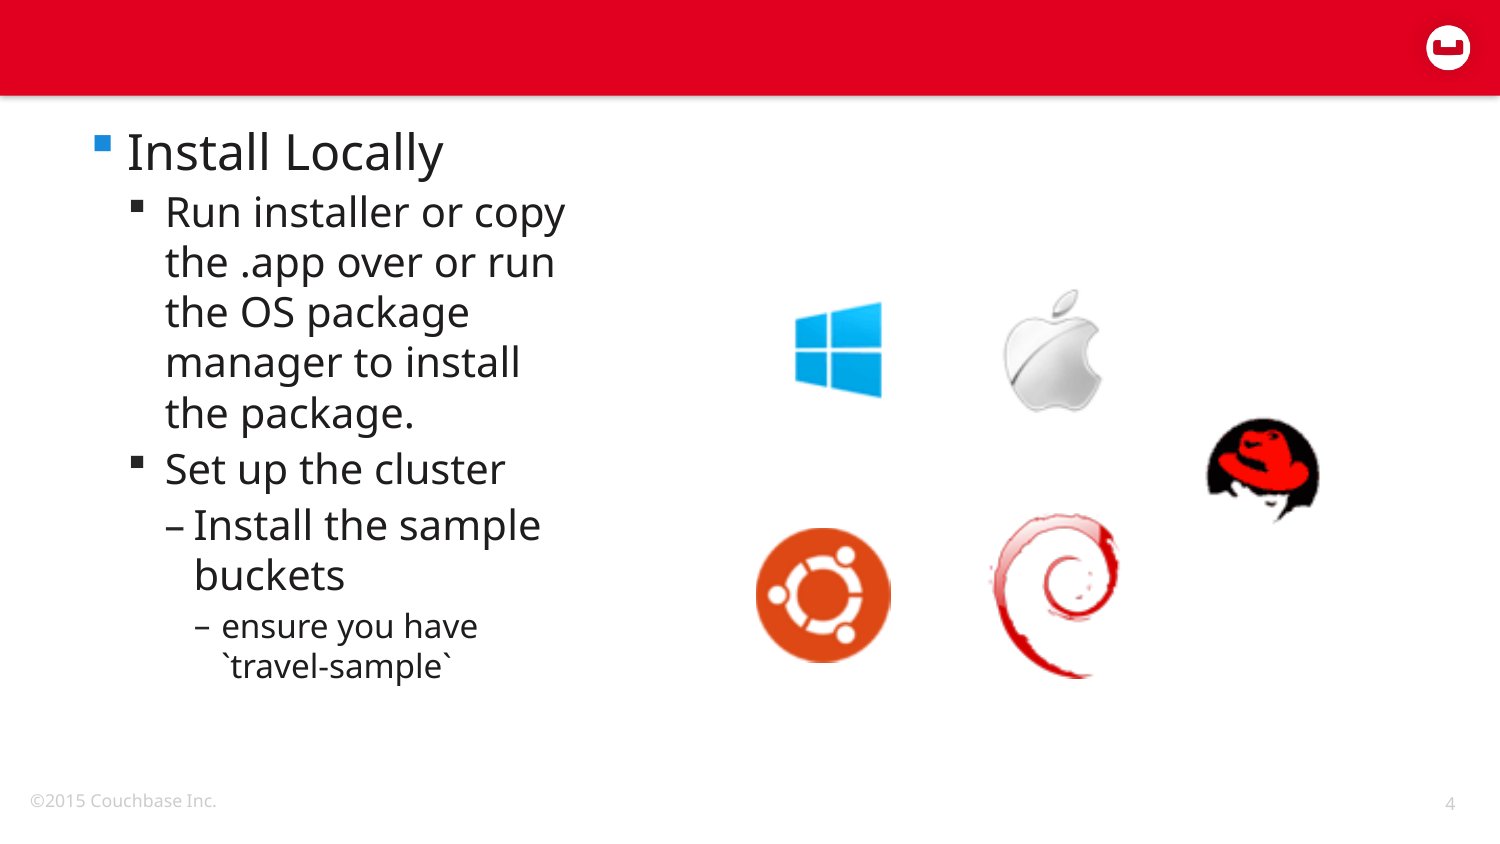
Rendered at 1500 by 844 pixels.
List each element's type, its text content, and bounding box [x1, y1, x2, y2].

picture [1179, 386, 1347, 554]
picture [1425, 24, 1471, 71]
picture [756, 528, 891, 663]
list Install Locally Run installer or copy the .app over or run the OS package manager to install the package. Set up the cluster Install the sample buckets ensure you have `travel-sample` [75, 112, 601, 670]
picture [971, 266, 1139, 434]
picture [756, 266, 924, 434]
picture [971, 511, 1139, 679]
